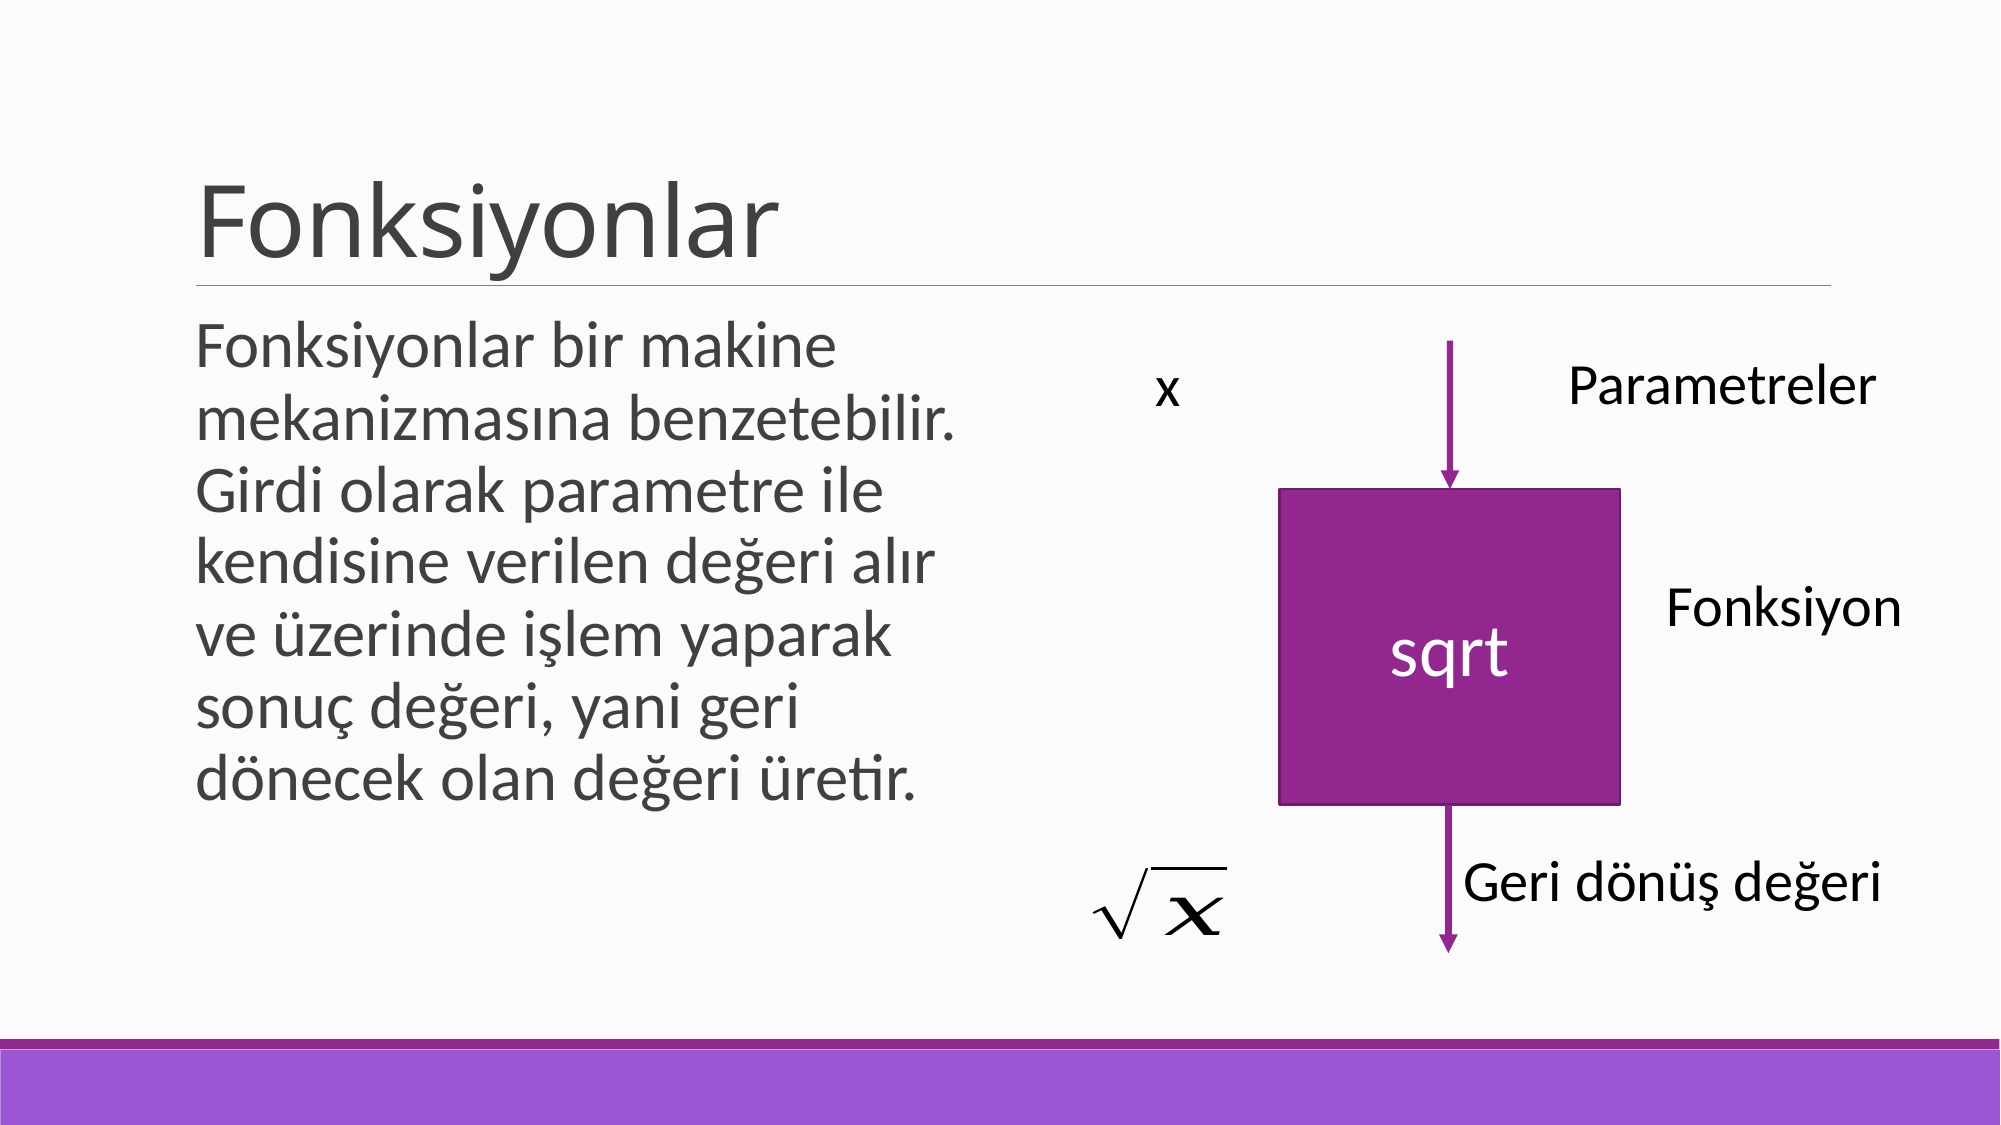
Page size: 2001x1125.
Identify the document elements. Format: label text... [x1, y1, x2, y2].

list Fonksiyonlar bir makine mekanizmasına benzetebilir. Girdi olarak parametre ile kendisine verilen değeri alır ve üzerinde işlem yaparak sonuç değeri, yani geri dönecek olan değeri üretir. [180, 302, 990, 963]
text_box Parametreler [1553, 339, 1910, 424]
text_box Geri dönüş değeri [1457, 835, 1935, 921]
text_box x [1140, 340, 1280, 426]
text_box Fonksiyon [1651, 561, 2000, 646]
text_box sqrt [1278, 488, 1621, 806]
title Fonksiyonlar [180, 47, 1830, 285]
